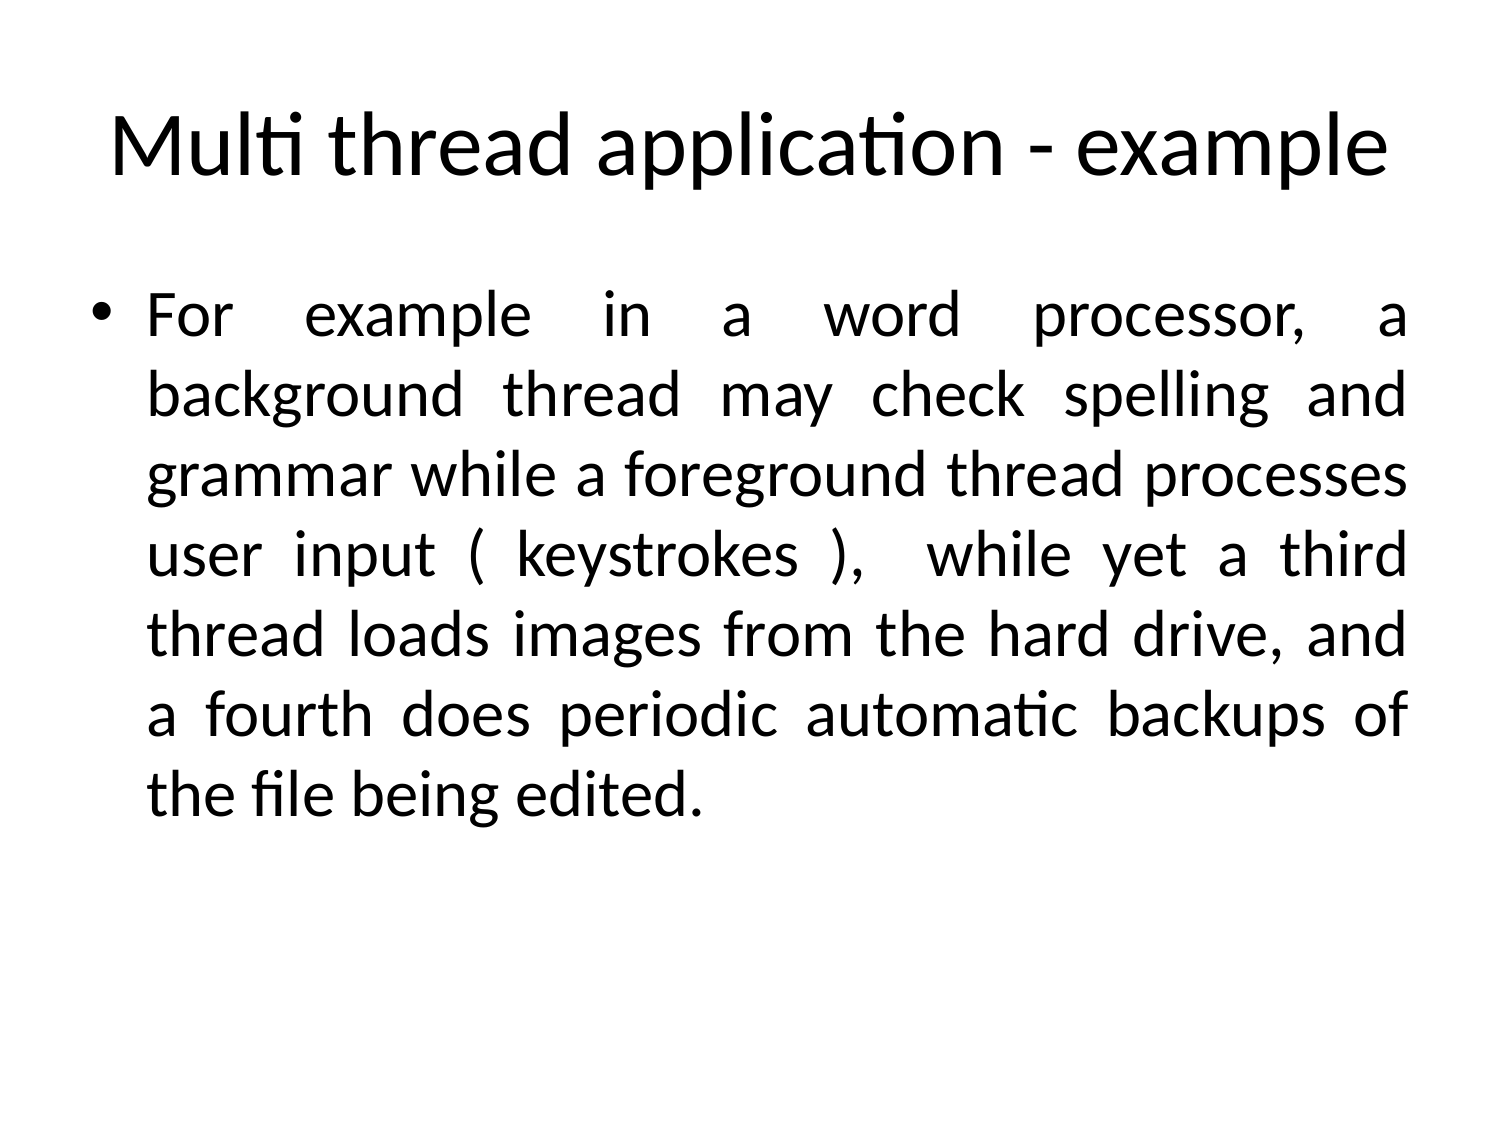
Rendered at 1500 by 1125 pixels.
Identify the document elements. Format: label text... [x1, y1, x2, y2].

title Multi thread application - example [75, 45, 1425, 233]
list For example in a word processor, a background thread may check spelling and grammar while a foreground thread processes user input ( keystrokes ), while yet a third thread loads images from the hard drive, and a fourth does periodic automatic backups of the file being edited. [75, 262, 1425, 1005]
